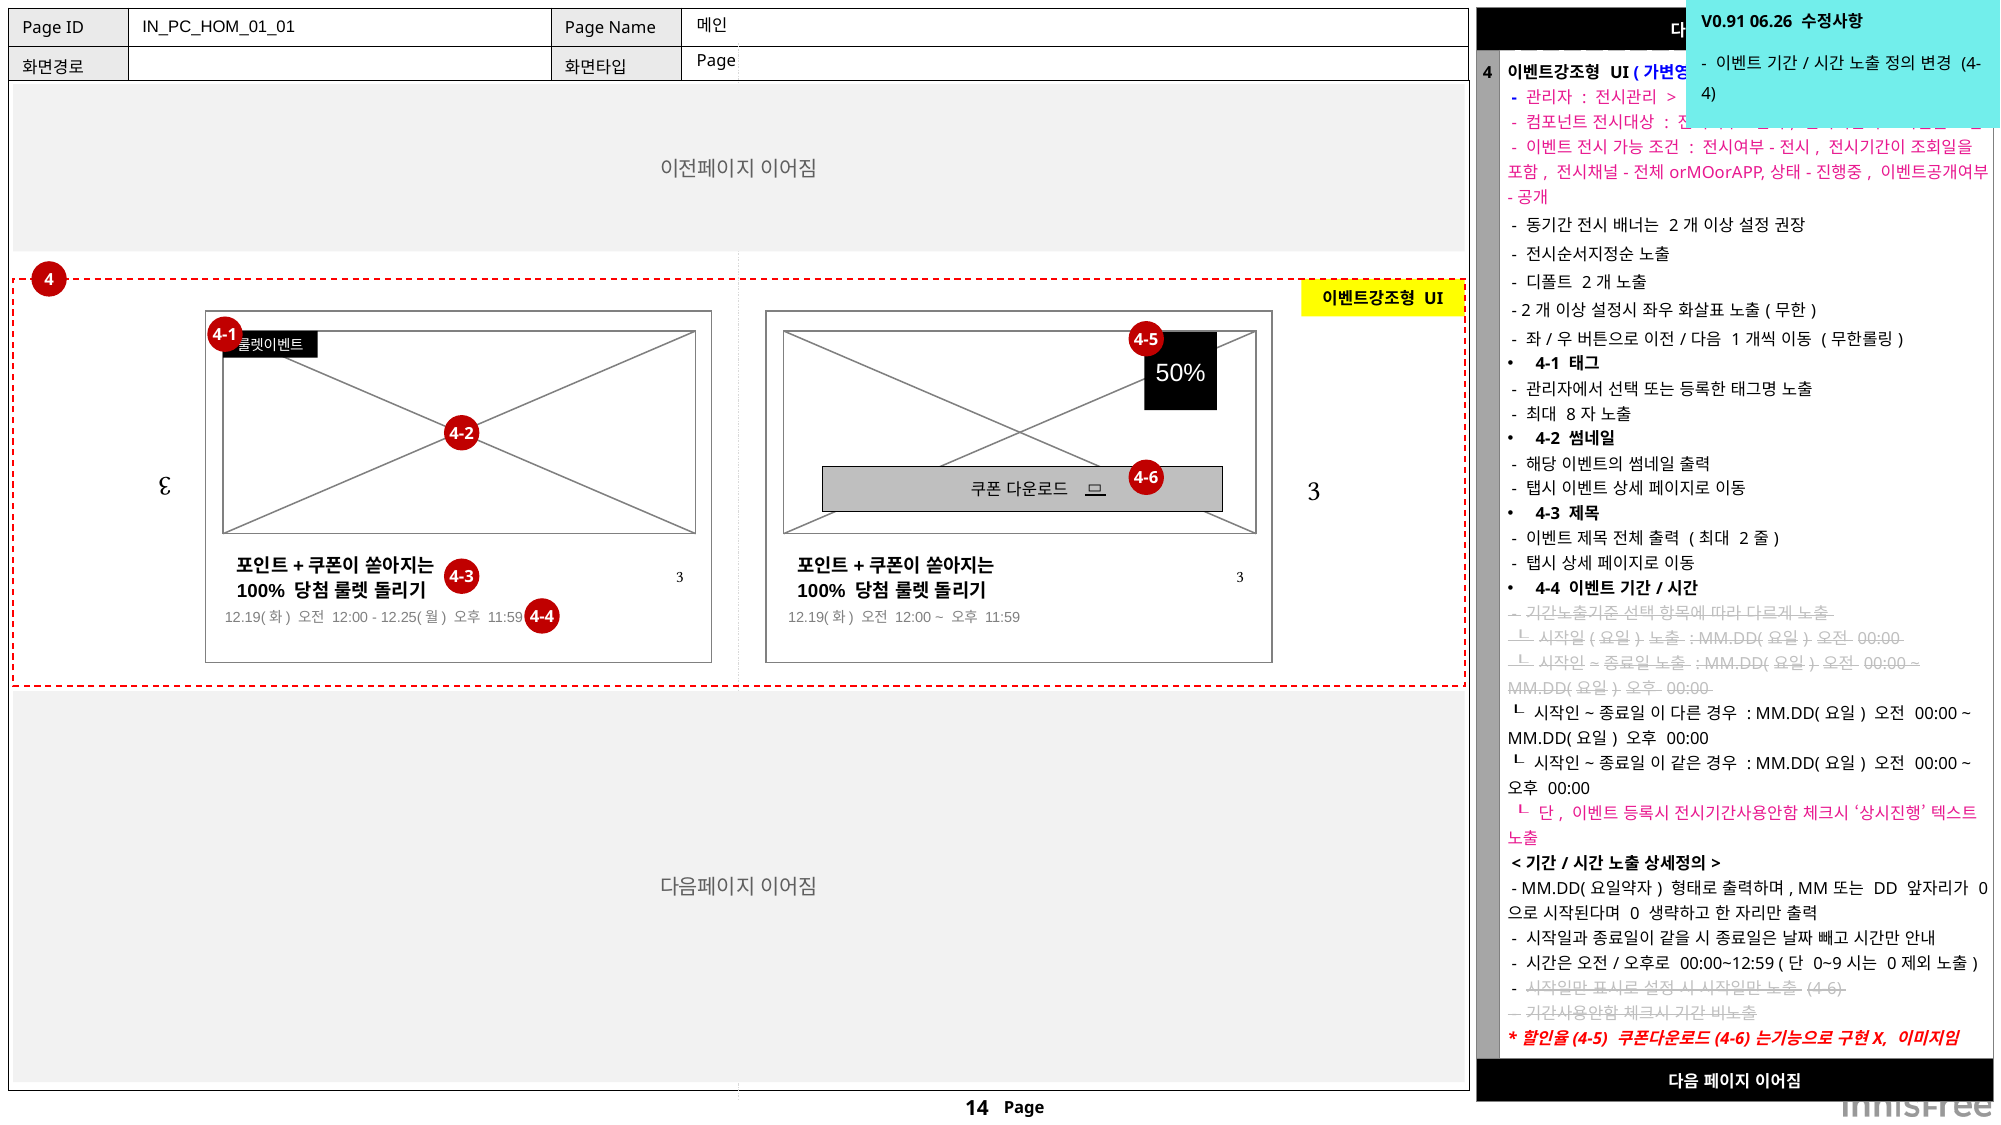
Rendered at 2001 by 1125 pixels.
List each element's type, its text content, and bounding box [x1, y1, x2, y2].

text_box 4-1 [207, 316, 243, 352]
table_cell 이벤트강조형 UI (가변영역) - 관리자 : 전시관리 > 메인전시관리 > 이벤트강조형 등록 - 컴포넌트 전시대상 : 전시여부-전시, 전시기간이 조회일을 포함 - 이벤트 전시 가능 조건 : 전시여부-전시, 전시기간이 조회일을 포함, 전시채널-전체orMOorAPP,상태-진행중, 이벤트공개여부-공개 - 동기간 전시 배너는 2개 이상 설정 권장 - 전시순서지정순 노출 - 디폴트 2개 노출 - 2개 이상 설정시 좌우 화살표 노출(무한) - 좌/우 버튼으로 이전/다음 1개씩 이동 (무한롤링) 4-1 태그 - 관리자에서 선택 또는 등록한 태그명 노출 - 최대 8자 노출 4-2 썸네일 - 해당 이벤트의 썸네일 출력 - 탭시 이벤트 상세 페이지로 이동 4-3 제목 - 이벤트 제목 전체 출력 (최대 2줄) - 탭시 상세 페이지로 이동 4-4 이벤트 기간/시간 - 기간노출기준 선택 항목에 따라 다르게 노출 ┖ 시작일(요일) 노출 : MM.DD(요일) 오전 00:00 ┖ 시작인~종료일 노출 : MM.DD(요일) 오전 00:00 ~ MM.DD(요일) 오후 00:00 ┖ 시작인~종료일 이 다른 경우 : MM.DD(요일) 오전 00:00 ~ MM.DD(요일) 오후 00:00 ┖ 시작인~종료일 이 같은 경우 : MM.DD(요일) 오전 00:00 ~ 오후 00:00 ┖ 단, 이벤트 등록시 전시기간사용안함 체크시 ‘상시진행’ 텍스트 노출 <기간/시간 노출 상세정의> - MM.DD(요일약자) 형태로 출력하며, MM또는 DD 앞자리가 0으로 시작된다며 0 생략하고 한 자리만 출력 - 시작일과 종료일이 같을 시 종료일은 날짜 빼고 시간만 안내 - 시간은 오전/오후로 00:00~12:59 (단 0~9시는 0제외 노출) - 시작일만 표시로 설정 시 시작일만 노출 (4-6) - 기간사용안함 체크시 기간 비노출 *할인율(4-5) 쿠폰다운로드(4-6)는기능으로 구현X, 이미지임 [1500, 50, 1993, 1058]
text_box 4-4 [524, 598, 560, 634]
table_cell 다음 페이지 이어짐 [1477, 1059, 1993, 1101]
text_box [783, 330, 1257, 534]
text_box 4-3 [443, 558, 480, 594]
table_header 다음페이지 이어짐 [1477, 8, 1686, 50]
picture [1843, 1102, 1992, 1117]
text_box 다음페이지 이어짐 [12, 690, 1466, 1083]
table_cell 4 [1477, 51, 1499, 1058]
title 메인 [681, 8, 1467, 43]
text_box 4-5 [1130, 321, 1162, 330]
subtitle IN_PC_HOM_01_01 [127, 8, 552, 44]
text_box 이전페이지 이어짐 [12, 83, 1466, 252]
text_box Page [681, 43, 1467, 79]
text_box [223, 330, 696, 534]
text_box  [143, 464, 187, 515]
text_box [12, 278, 1466, 687]
table_header V0.91 06.26 수정사항 [1686, 0, 2000, 35]
table_cell - 이벤트 기간/시간 노출 정의 변경 (4-4) [1686, 35, 2000, 128]
text_box 4 [31, 261, 67, 297]
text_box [1077, 461, 1113, 517]
